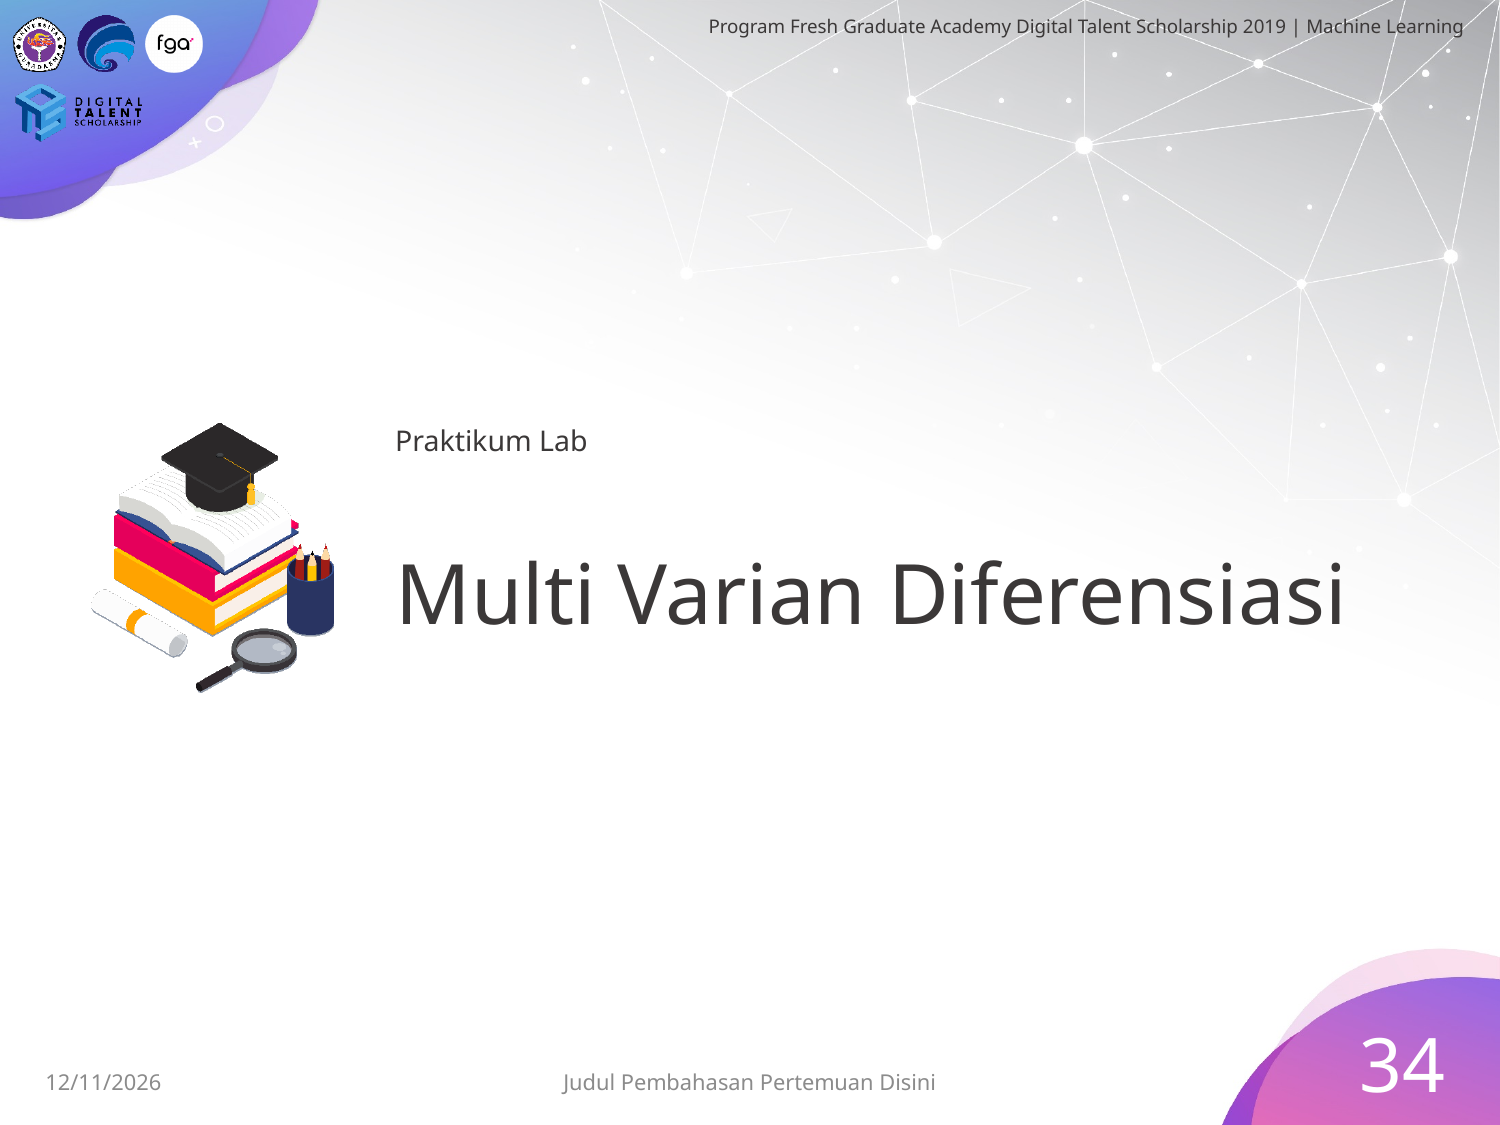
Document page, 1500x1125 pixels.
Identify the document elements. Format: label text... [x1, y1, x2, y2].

slide_number 34 [1327, 1023, 1478, 1114]
footer Judul Pembahasan Pertemuan Disini [382, 1053, 1118, 1114]
list Praktikum Lab [380, 415, 1396, 465]
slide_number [30, 1053, 272, 1114]
picture [0, 0, 1500, 1125]
title Multi Varian Diferensiasi [380, 483, 1396, 700]
